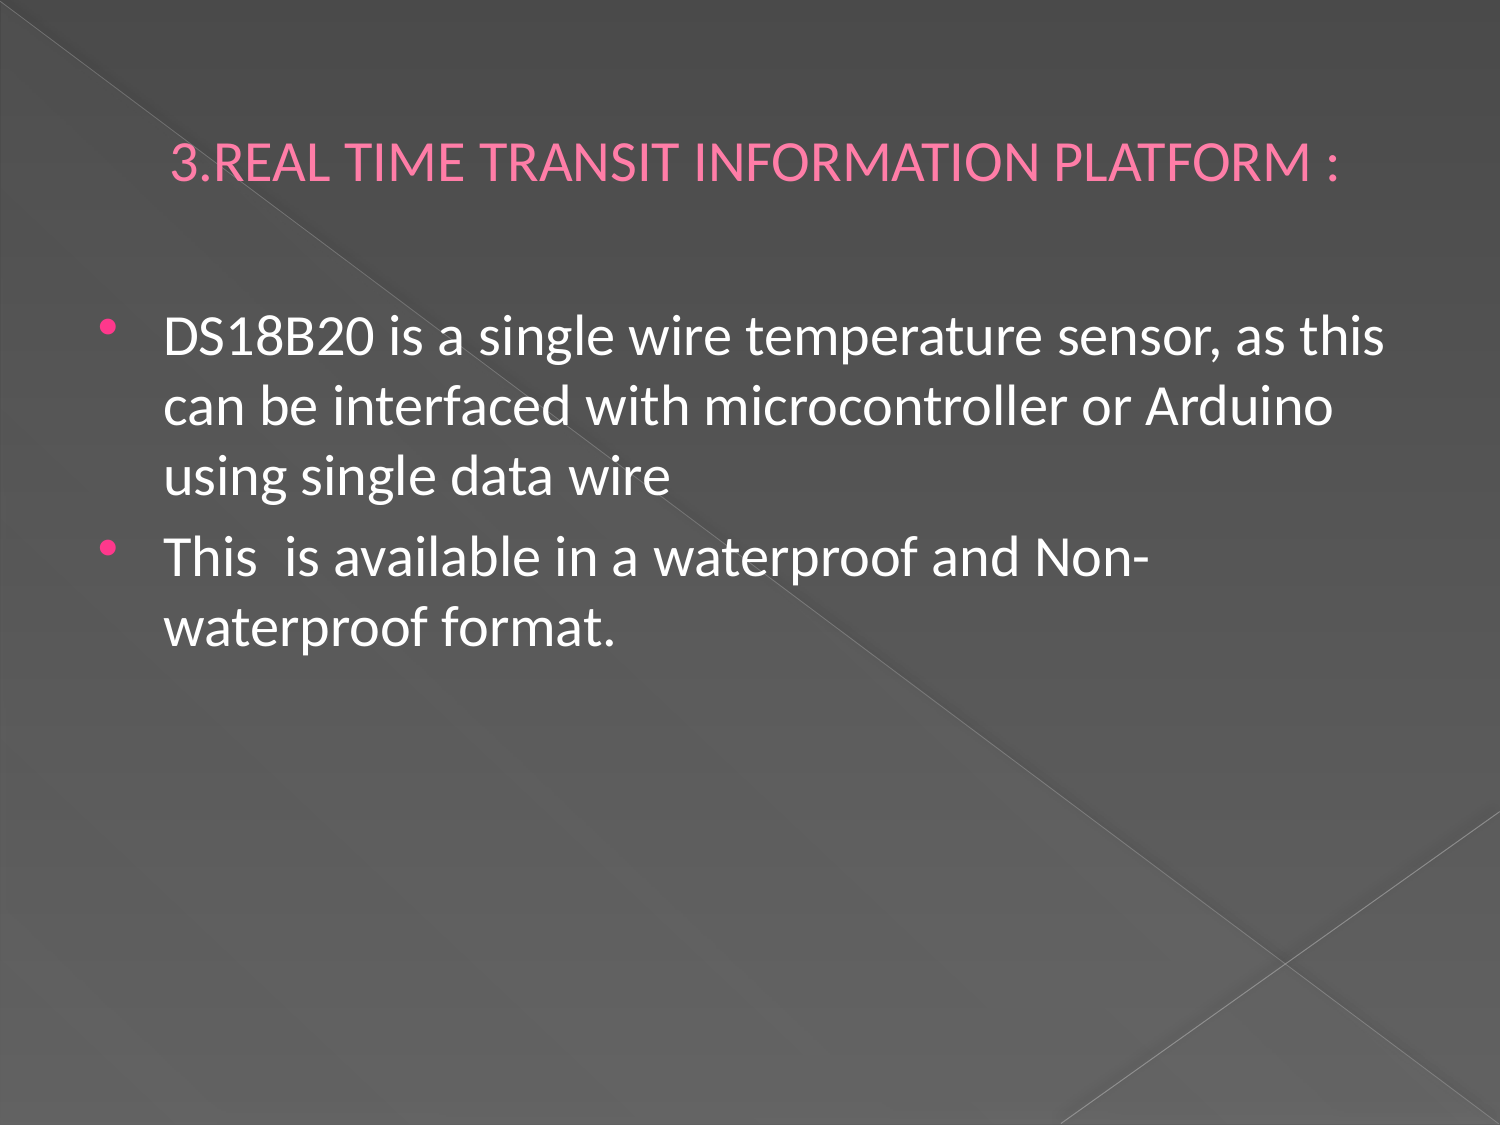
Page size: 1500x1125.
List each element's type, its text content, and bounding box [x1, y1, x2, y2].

title 3.REAL TIME TRANSIT INFORMATION PLATFORM : [75, 43, 1425, 274]
list DS18B20 is a single wire temperature sensor, as this can be interfaced with microcontroller or Arduino using single data wire This is available in a waterproof and Non-waterproof format. [75, 274, 1425, 986]
